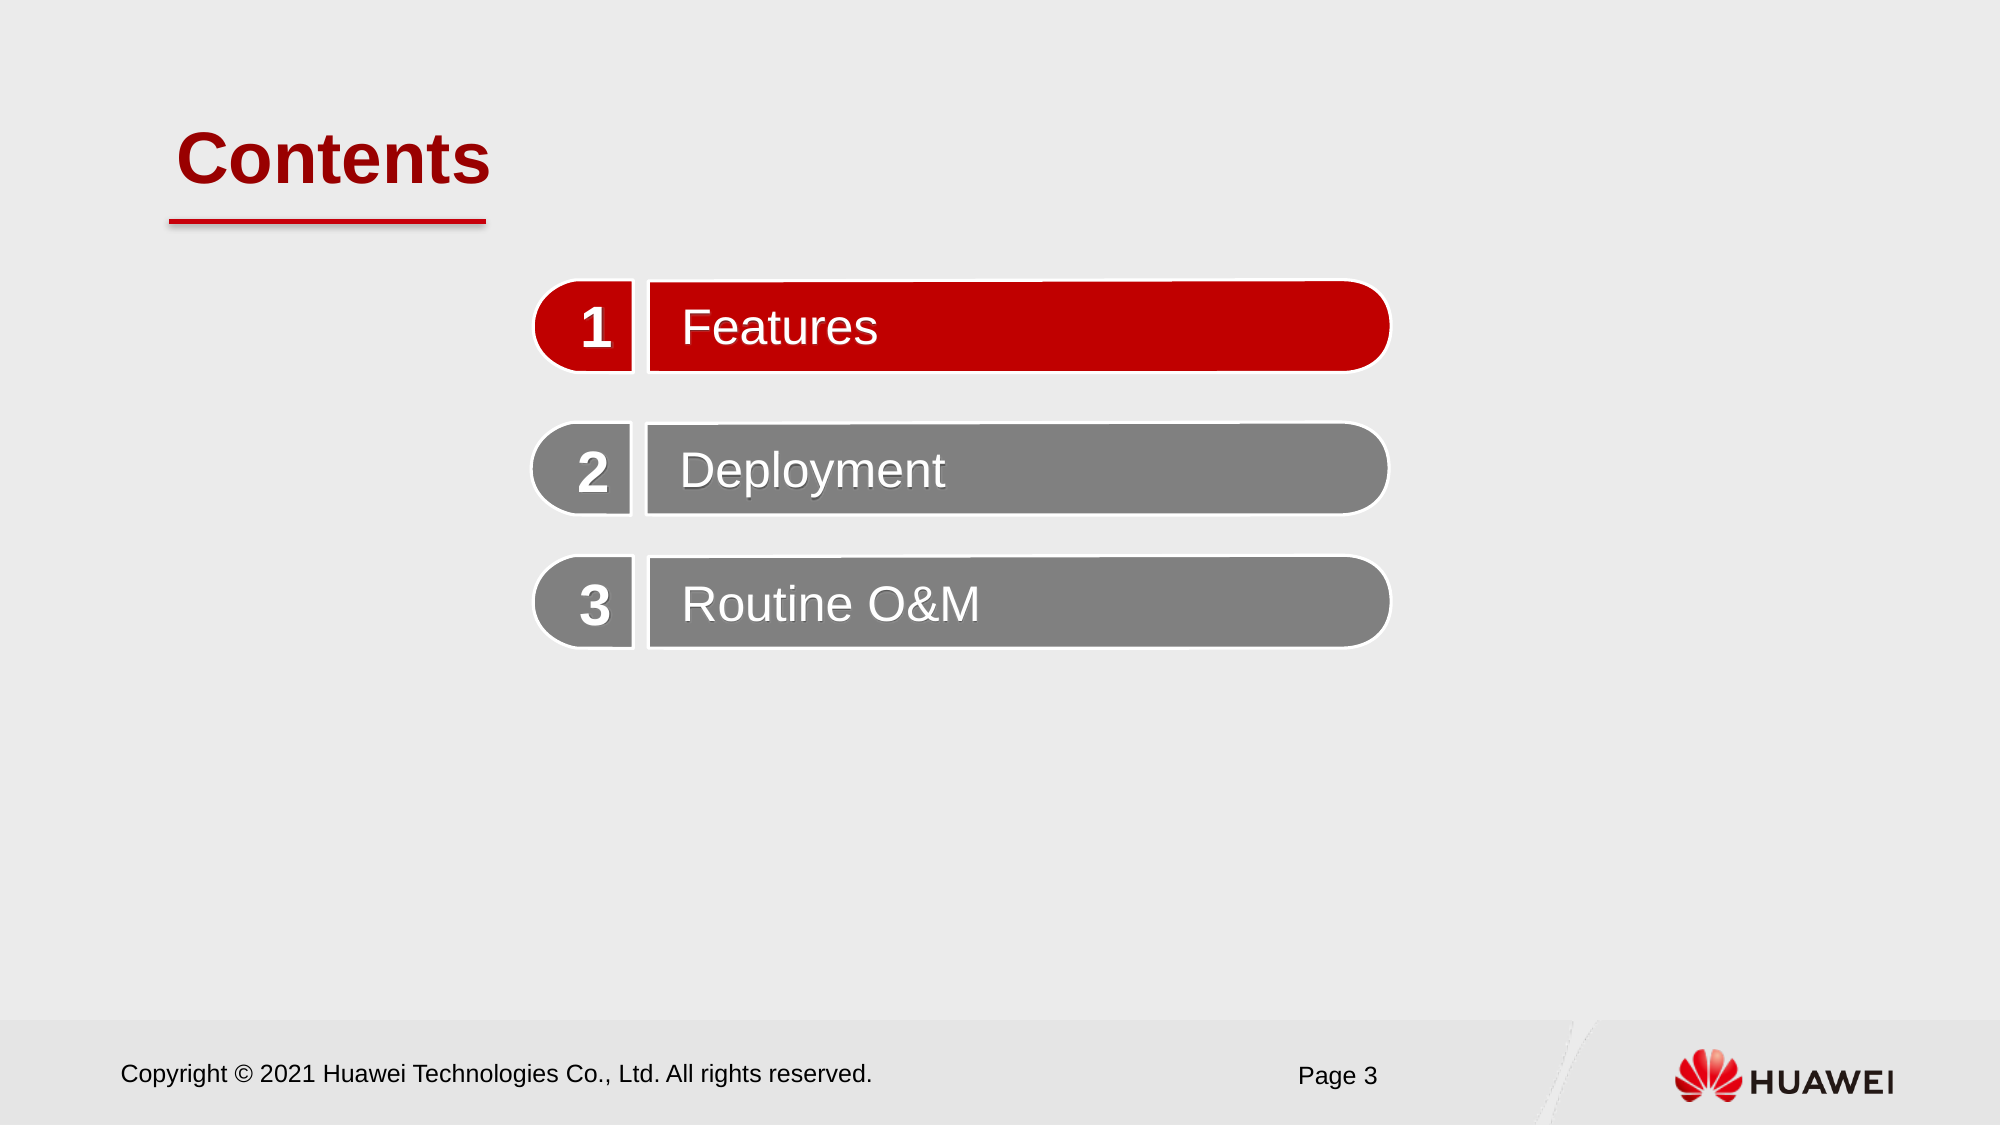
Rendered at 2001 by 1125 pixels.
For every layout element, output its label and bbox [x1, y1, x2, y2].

text_box [532, 554, 1392, 649]
picture [0, 1020, 2000, 1125]
text_box [530, 421, 1390, 516]
text_box [532, 279, 1392, 374]
